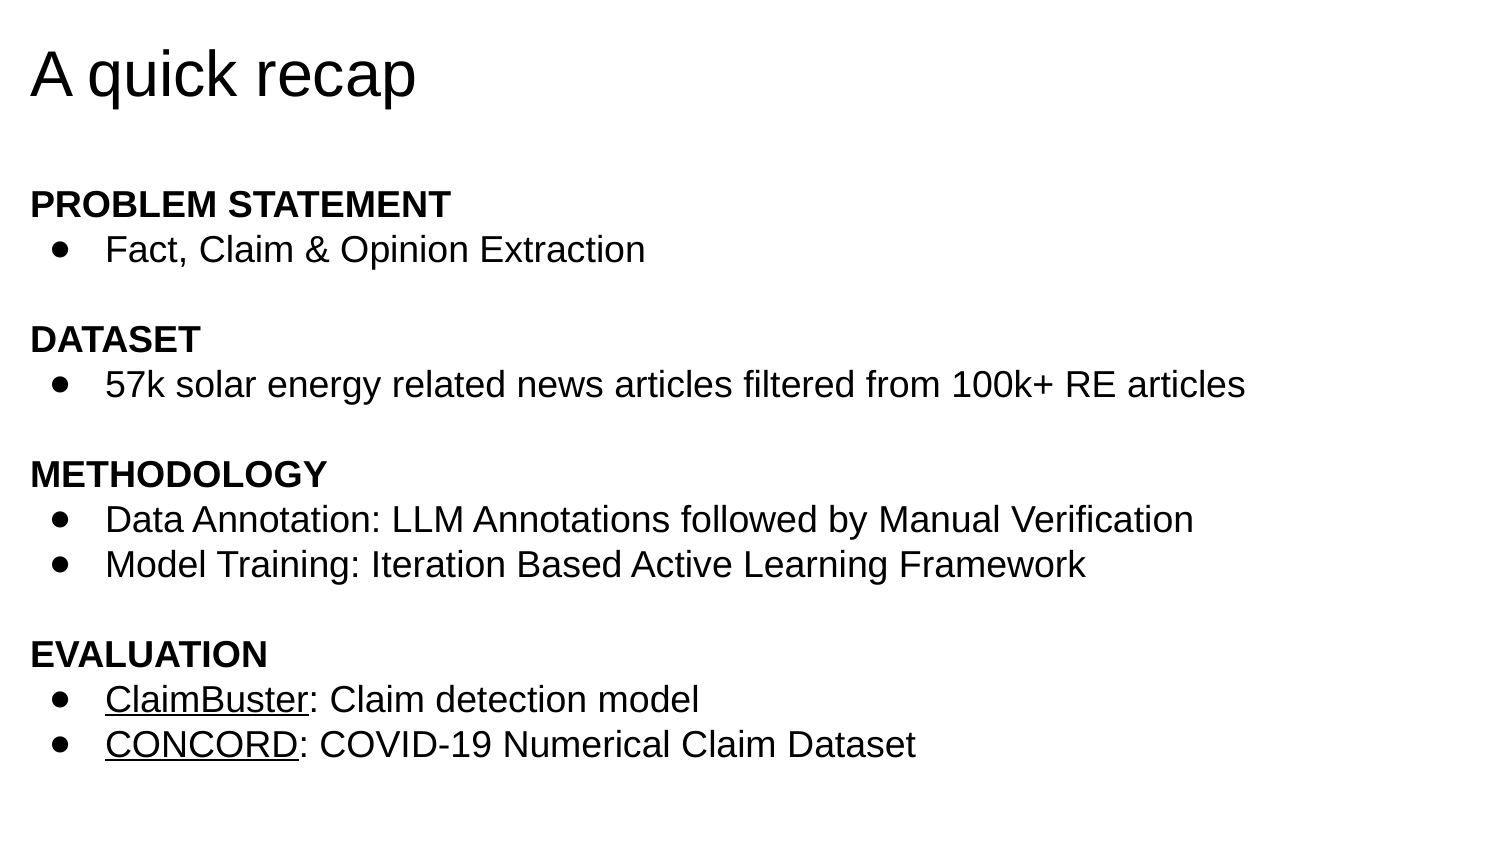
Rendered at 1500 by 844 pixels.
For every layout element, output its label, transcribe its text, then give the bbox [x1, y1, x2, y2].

text_box A quick recap [15, 16, 1479, 124]
text_box PROBLEM STATEMENT Fact, Claim & Opinion Extraction DATASET 57k solar energy related news articles filtered from 100k+ RE articles METHODOLOGY Data Annotation: LLM Annotations followed by Manual Verification Model Training: Iteration Based Active Learning Framework EVALUATION ClaimBuster: Claim detection model CONCORD: COVID-19 Numerical Claim Dataset [15, 164, 1479, 817]
